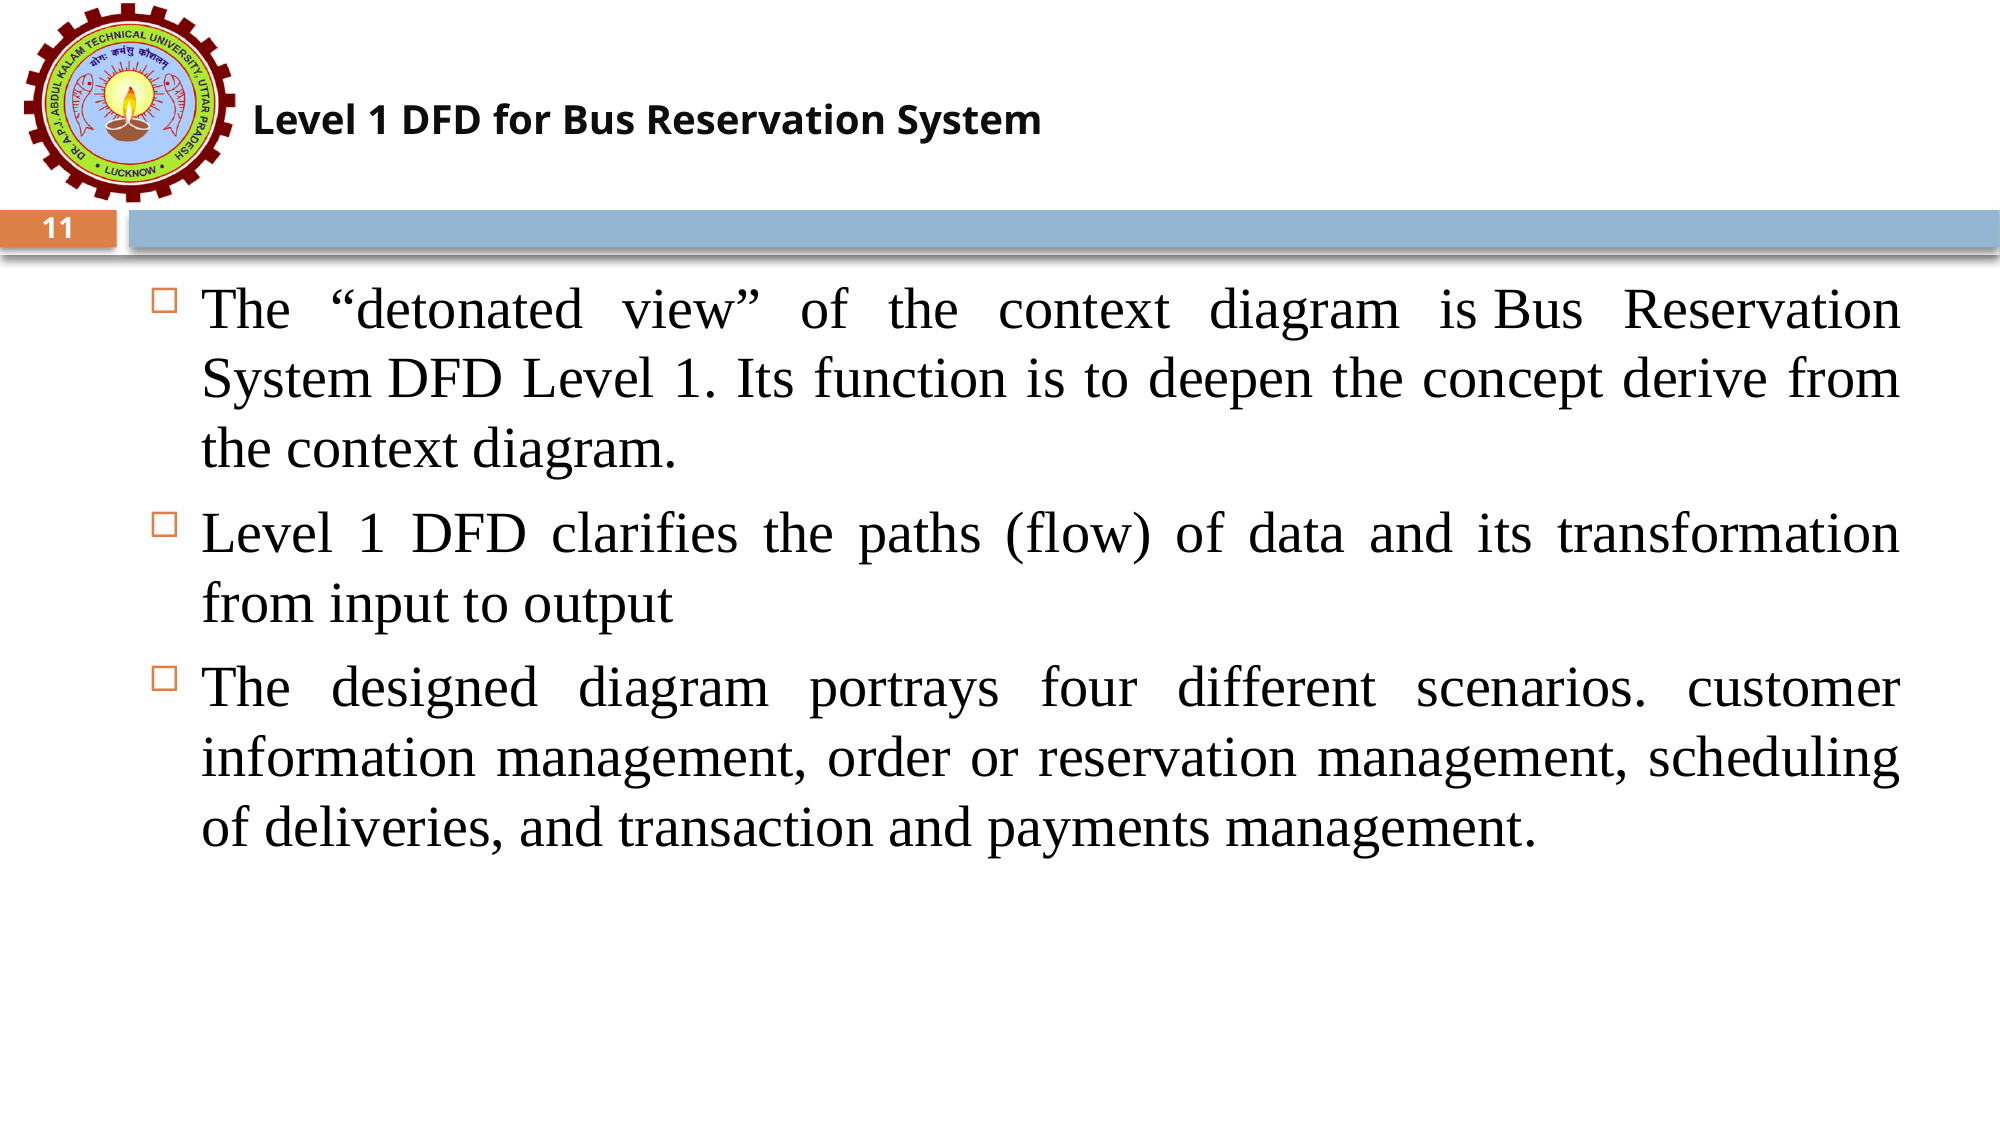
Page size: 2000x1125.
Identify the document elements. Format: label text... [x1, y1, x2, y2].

slide_number 11 [0, 208, 117, 249]
picture [24, 0, 238, 203]
list The “detonated view” of the context diagram is Bus Reservation System DFD Level 1. Its function is to deepen the concept derive from the context diagram. Level 1 DFD clarifies the paths (flow) of data and its transformation from input to output The designed diagram portrays four different scenarios. customer information management, order or reservation management, scheduling of deliveries, and transaction and payments management. [133, 262, 1918, 1000]
title Level 1 DFD for Bus Reservation System [243, 37, 1917, 200]
